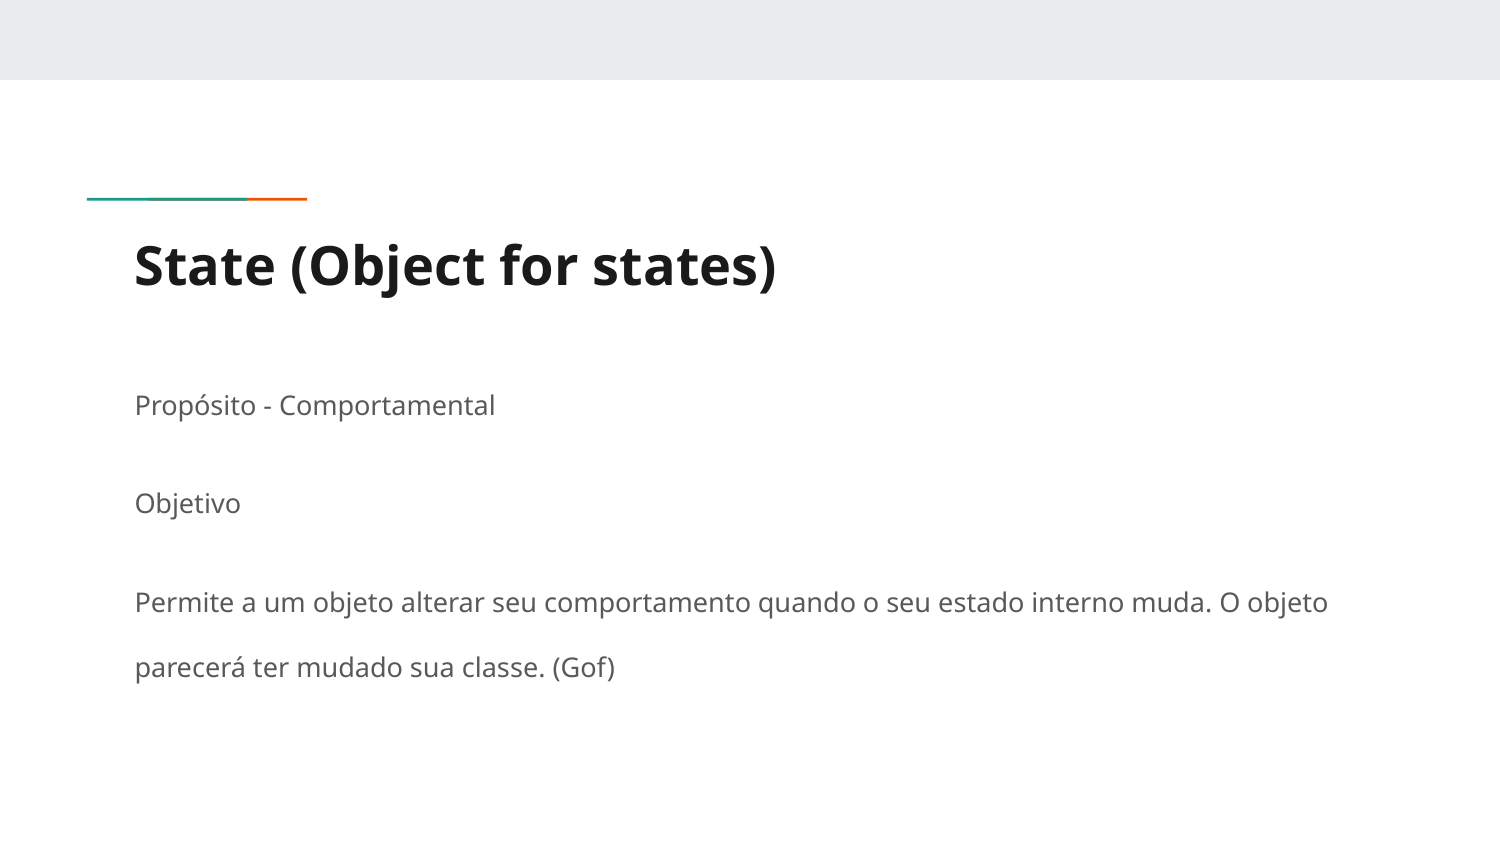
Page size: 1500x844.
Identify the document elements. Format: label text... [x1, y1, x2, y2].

title State (Object for states) [119, 216, 1381, 305]
list Propósito - Comportamental Objetivo Permite a um objeto alterar seu comportamento quando o seu estado interno muda. O objeto parecerá ter mudado sua classe. (Gof) [119, 341, 1381, 712]
